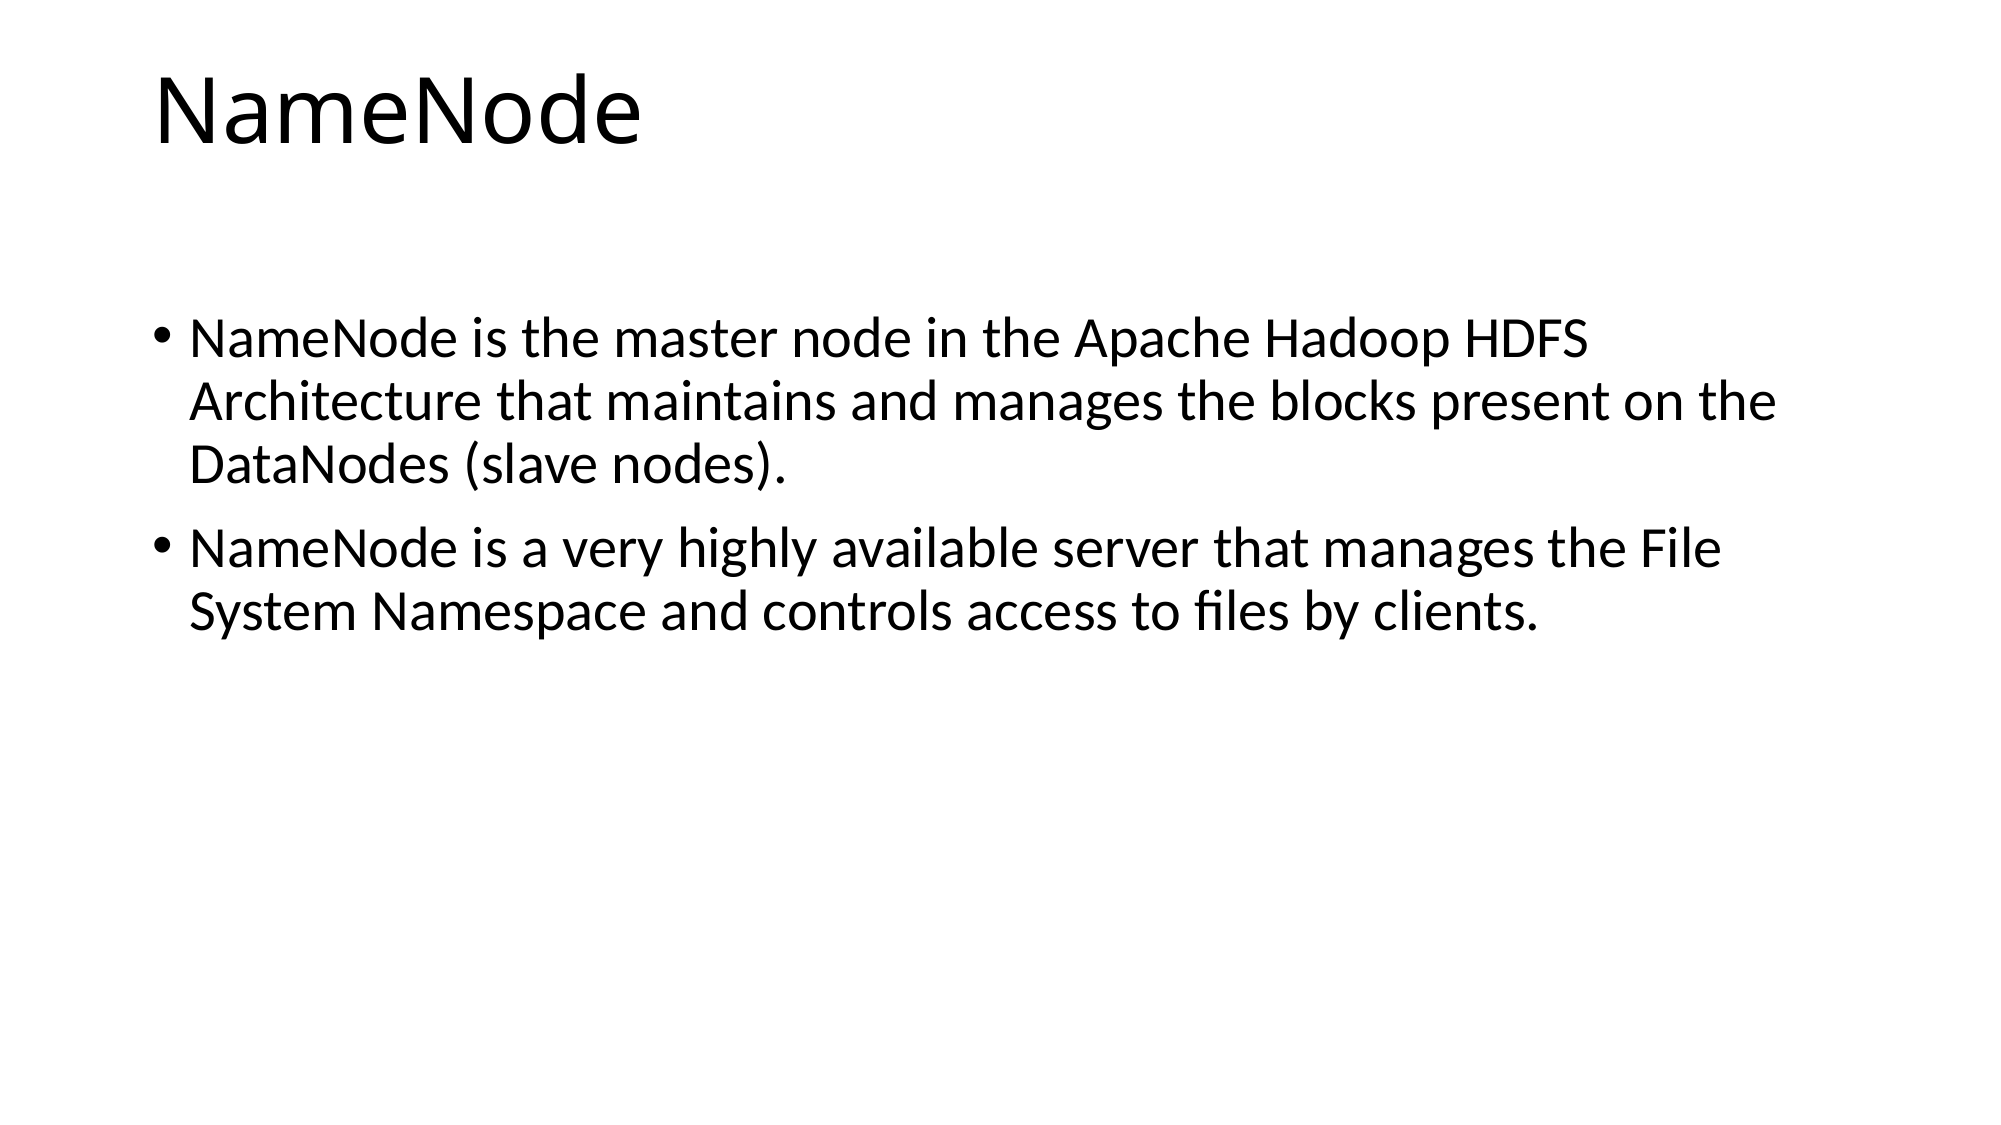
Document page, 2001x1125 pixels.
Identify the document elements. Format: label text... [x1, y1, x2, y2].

title NameNode [137, 59, 1863, 278]
list NameNode is the master node in the Apache Hadoop HDFS Architecture that maintains and manages the blocks present on the DataNodes (slave nodes). NameNode is a very highly available server that manages the File System Namespace and controls access to files by clients. [137, 299, 1863, 1014]
